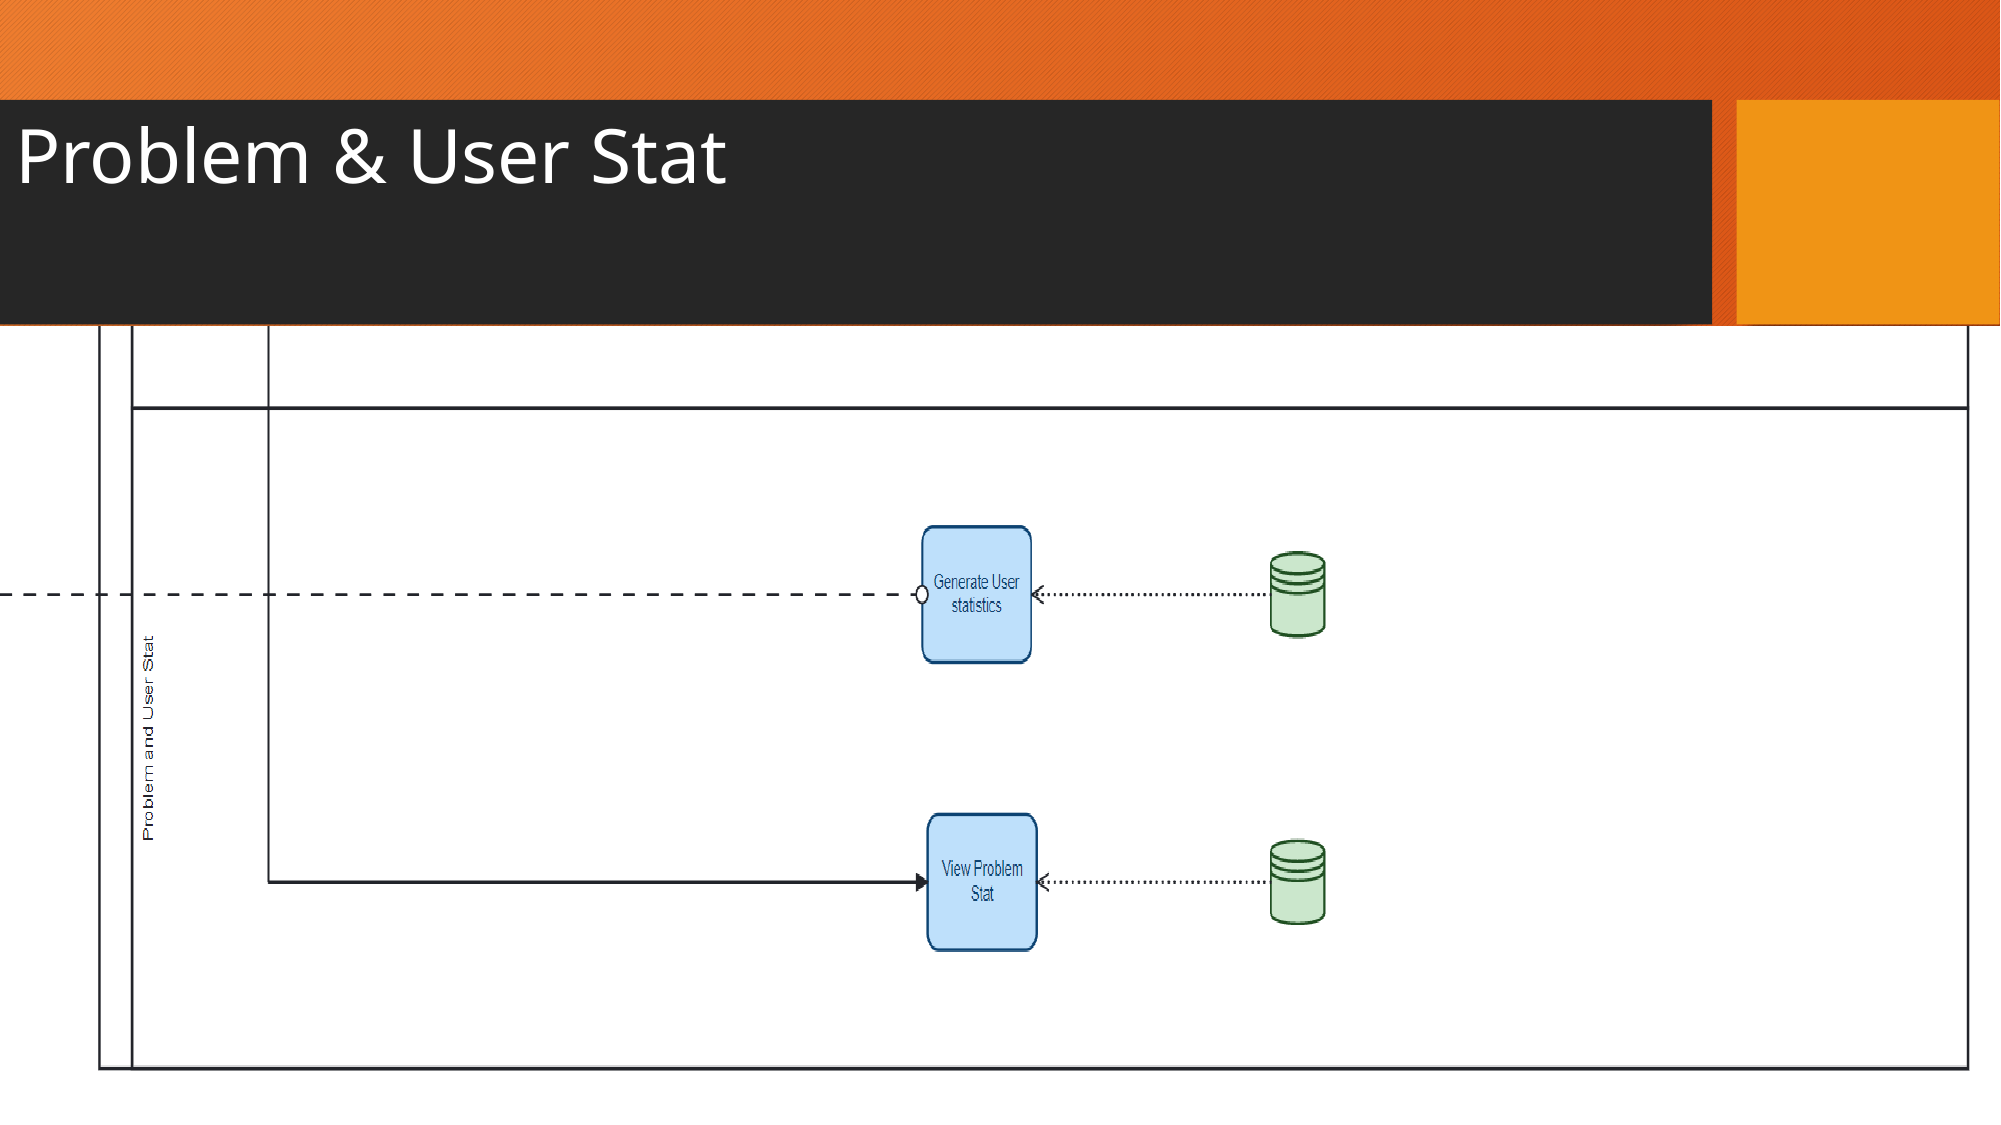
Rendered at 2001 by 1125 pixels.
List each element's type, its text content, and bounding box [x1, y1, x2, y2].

picture [0, 325, 2000, 1125]
title Problem & User Stat [0, 103, 1689, 216]
